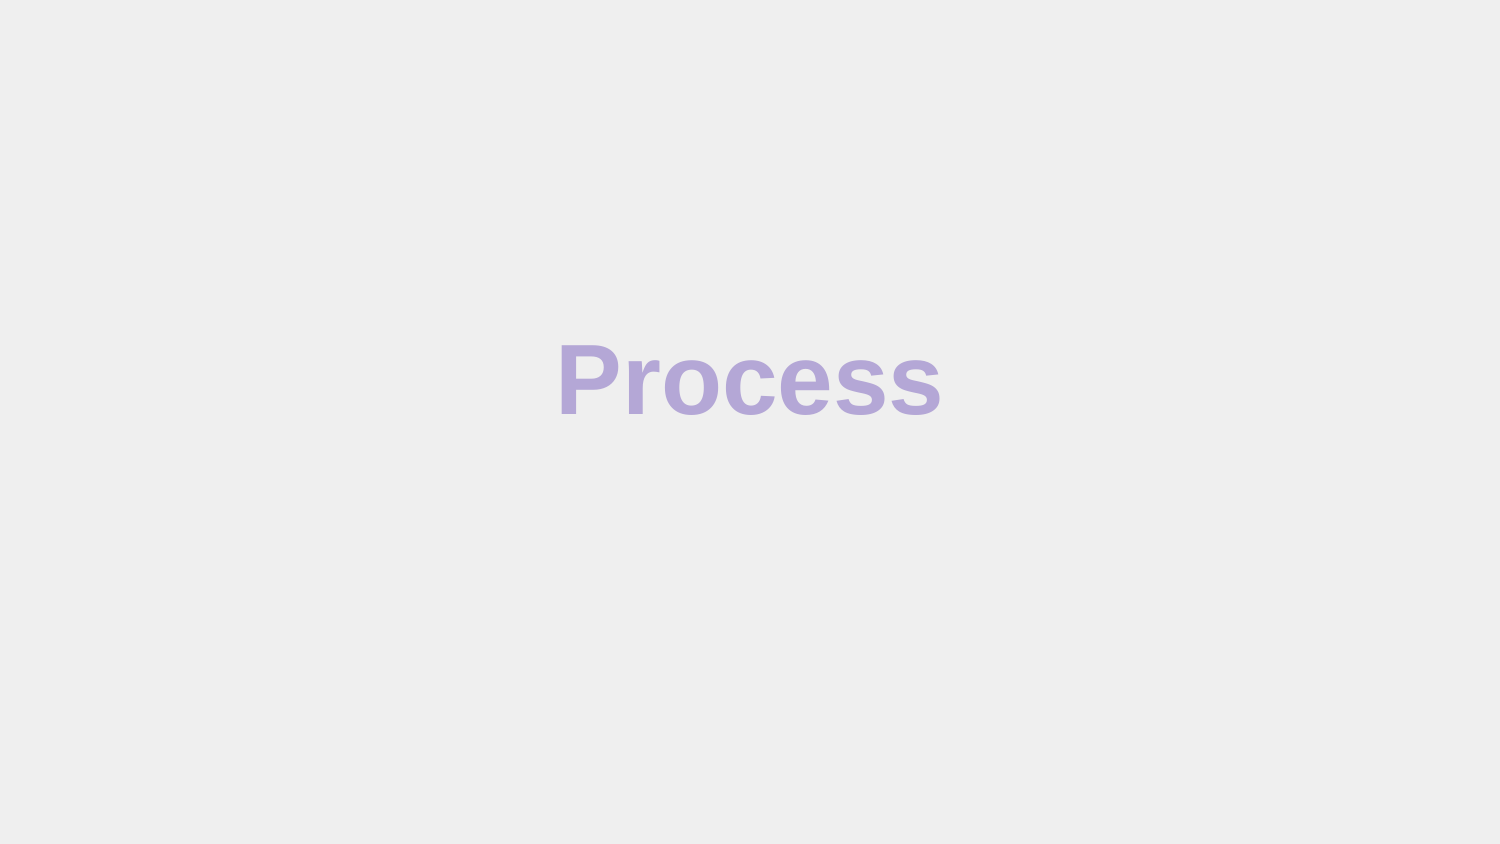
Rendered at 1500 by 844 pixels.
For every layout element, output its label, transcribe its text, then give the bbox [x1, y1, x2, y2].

title Process [112, 259, 1388, 450]
